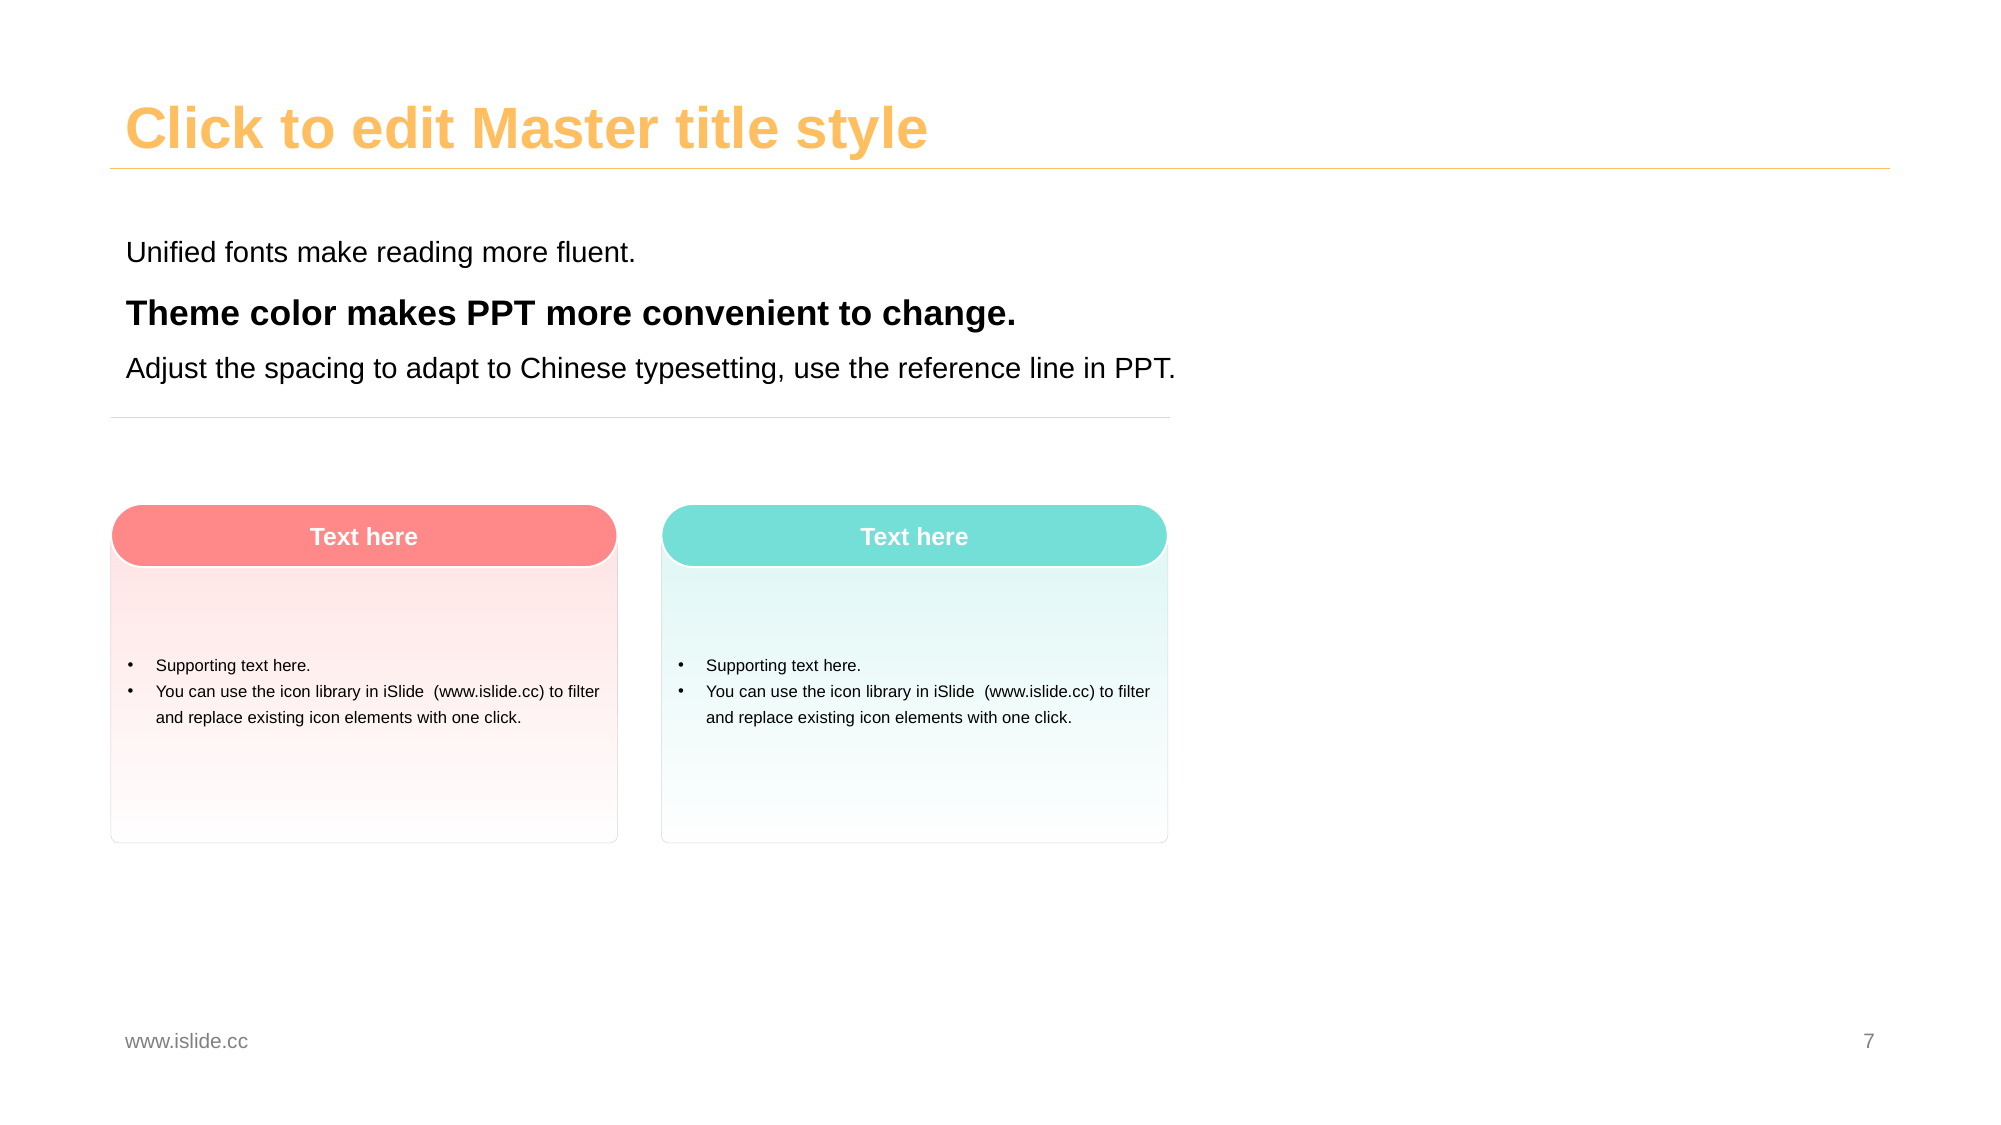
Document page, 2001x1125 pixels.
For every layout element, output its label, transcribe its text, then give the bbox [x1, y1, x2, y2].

title Click to edit Master title style [109, 0, 1890, 169]
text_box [110, 503, 618, 843]
footer www.islide.cc [109, 1023, 790, 1058]
slide_number 7 [1412, 1023, 1890, 1058]
text_box Unified fonts make reading more fluent. Theme color makes PPT more convenient to change. Adjust the spacing to adapt to Chinese typesetting, use the reference line in PPT. [111, 208, 1204, 409]
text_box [661, 503, 1168, 843]
